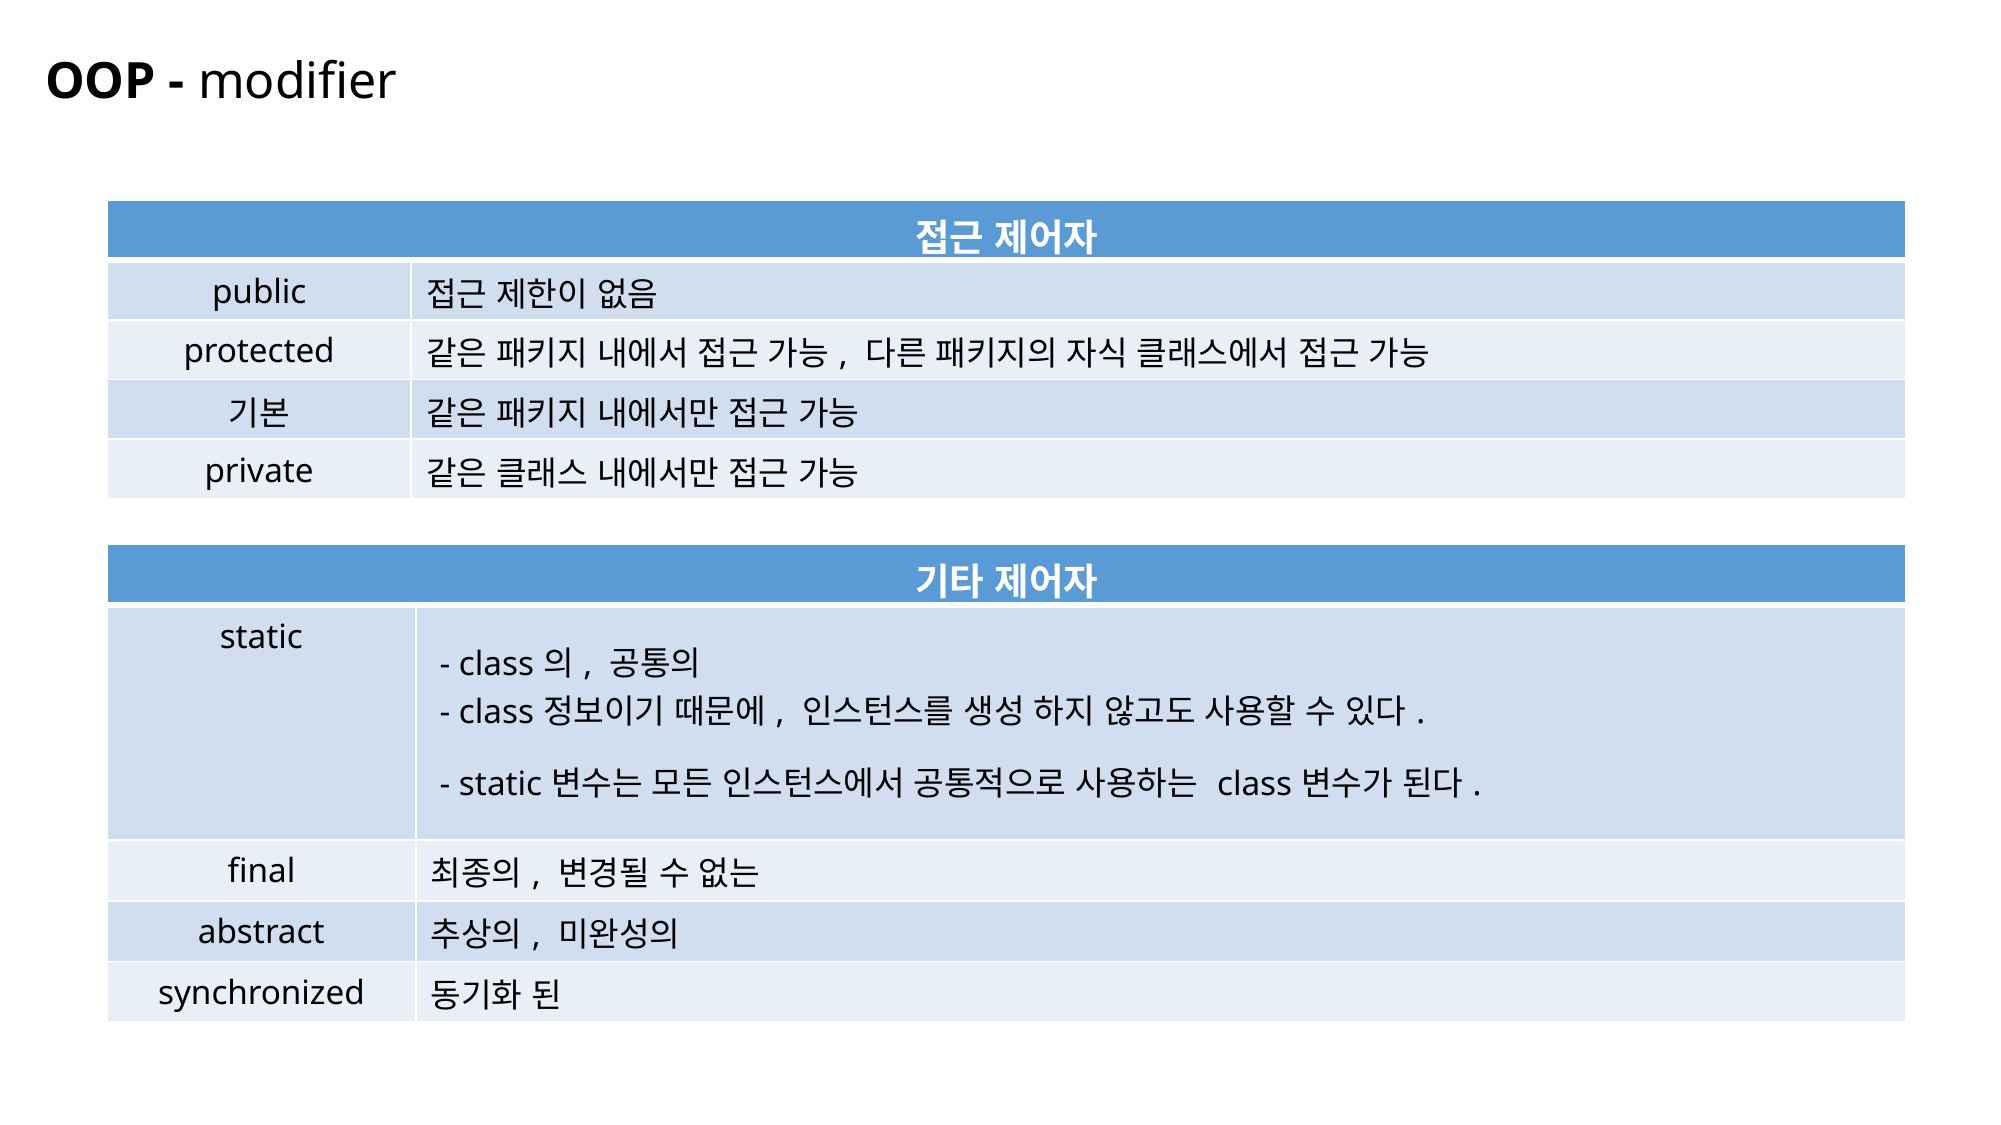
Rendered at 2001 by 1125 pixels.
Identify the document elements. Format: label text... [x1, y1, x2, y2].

table_cell 동기화 된 [417, 962, 1905, 1021]
table_cell 같은 패키지 내에서 접근 가능, 다른 패키지의 자식 클래스에서 접근 가능 [412, 321, 1905, 379]
table_cell - class의, 공통의 - class정보이기 때문에, 인스턴스를 생성 하지 않고도 사용할 수 있다. - static변수는 모든 인스턴스에서 공통적으로 사용하는 class변수가 된다. - class가 메모리에 로드 될 때 생성된다. [417, 608, 1905, 839]
table_cell synchronized [108, 962, 415, 1021]
table_cell static [108, 608, 415, 839]
table_cell 같은 클래스 내에서만 접근 가능 [412, 440, 1905, 498]
table_cell 최종의, 변경될 수 없는 [417, 841, 1905, 900]
table_cell public [108, 263, 410, 319]
table_cell private [108, 440, 410, 498]
table_cell final [108, 841, 415, 900]
table_cell 기본 [108, 380, 410, 438]
table_header 기타 제어자 [108, 545, 1905, 602]
table_cell 같은 패키지 내에서만 접근 가능 [412, 380, 1905, 438]
table_cell abstract [108, 902, 415, 961]
table_header 접근 제어자 [108, 201, 1905, 257]
table_cell 접근 제한이 없음 [412, 263, 1905, 319]
text_box OOP - modifier [30, 40, 776, 116]
table_cell 추상의, 미완성의 [417, 902, 1905, 961]
table_cell protected [108, 321, 410, 379]
